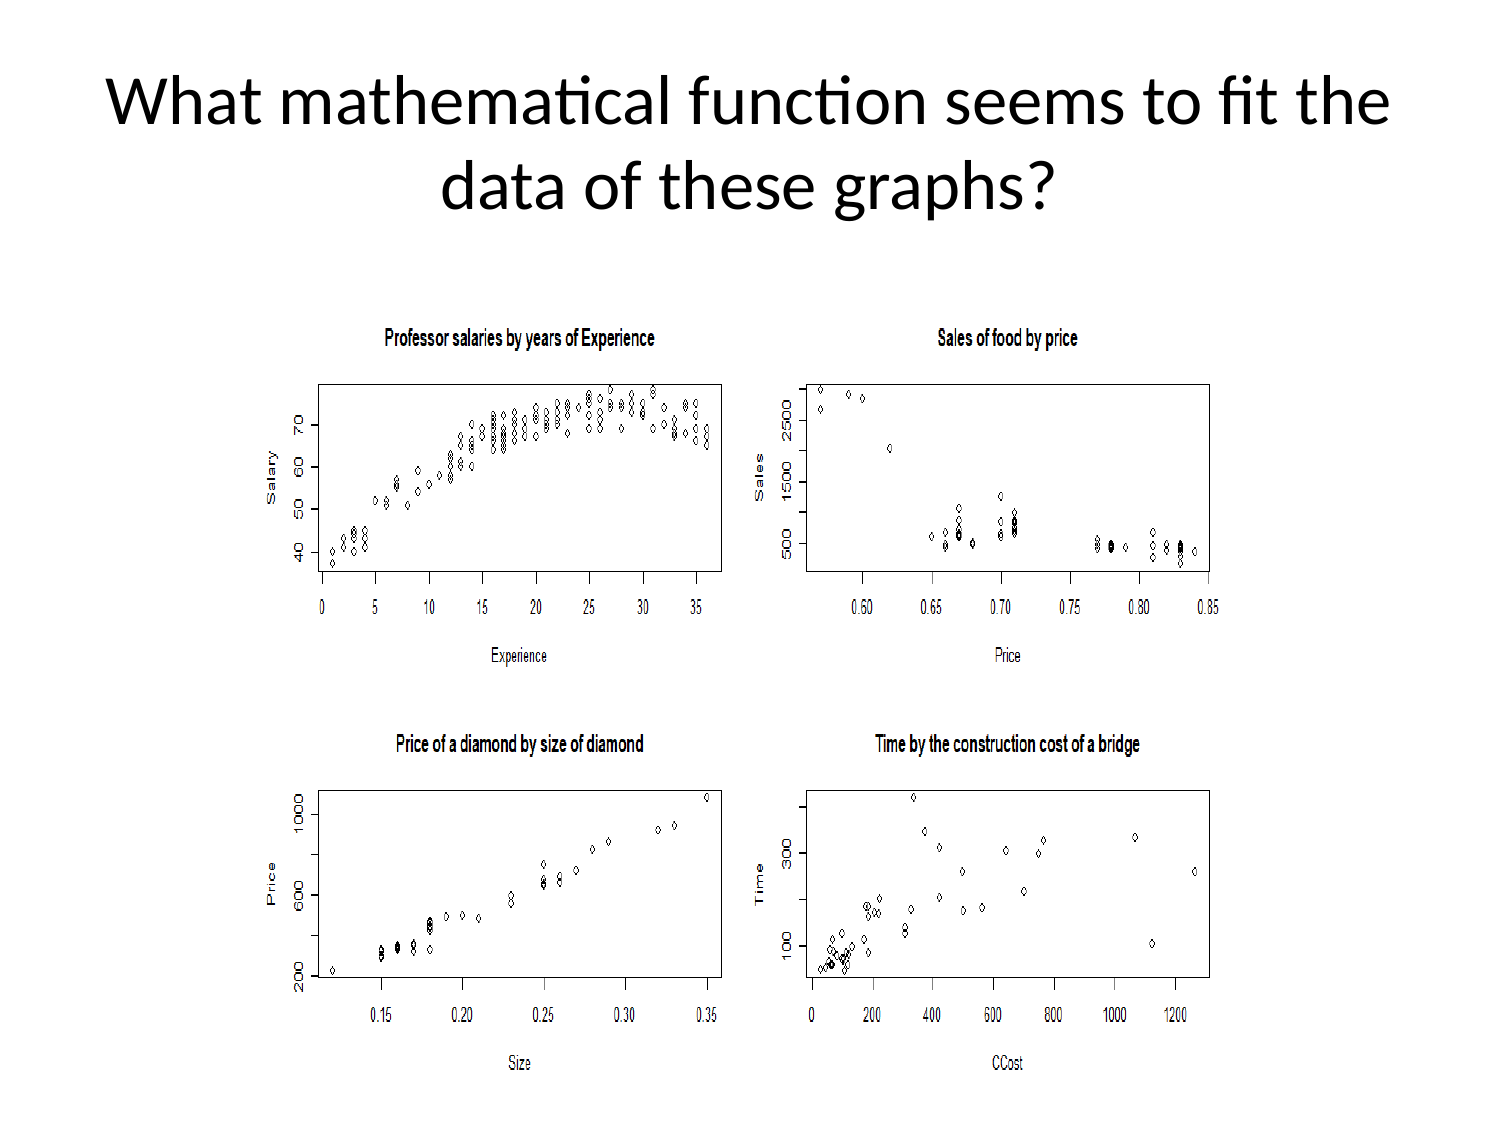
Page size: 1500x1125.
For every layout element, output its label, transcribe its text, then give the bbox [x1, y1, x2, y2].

picture [262, 287, 1238, 1101]
title What mathematical function seems to fit the data of these graphs? [75, 45, 1425, 233]
